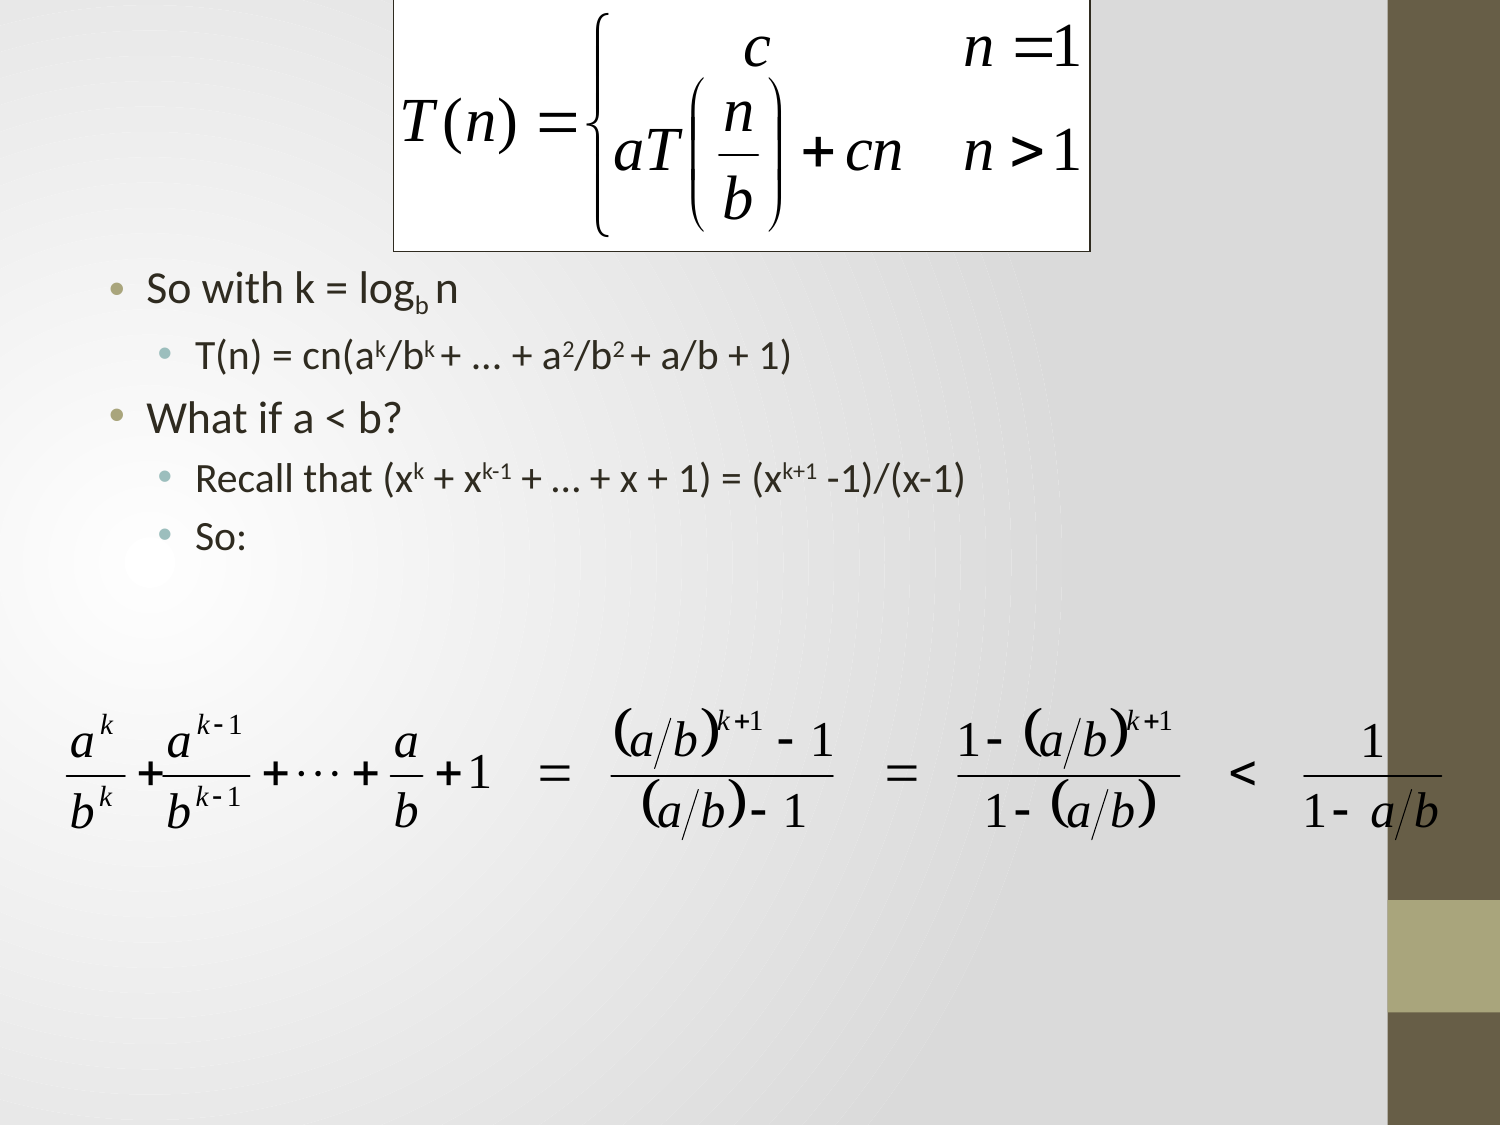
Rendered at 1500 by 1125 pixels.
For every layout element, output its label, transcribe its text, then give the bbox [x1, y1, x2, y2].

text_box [393, 0, 1090, 252]
list So with k = logb n T(n) = cn(ak/bk + ... + a2/b2 + a/b + 1) What if a < b? Recall that (xk + xk-1 + … + x + 1) = (xk+1 -1)/(x-1) So: [75, 249, 1475, 963]
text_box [57, 696, 1451, 852]
